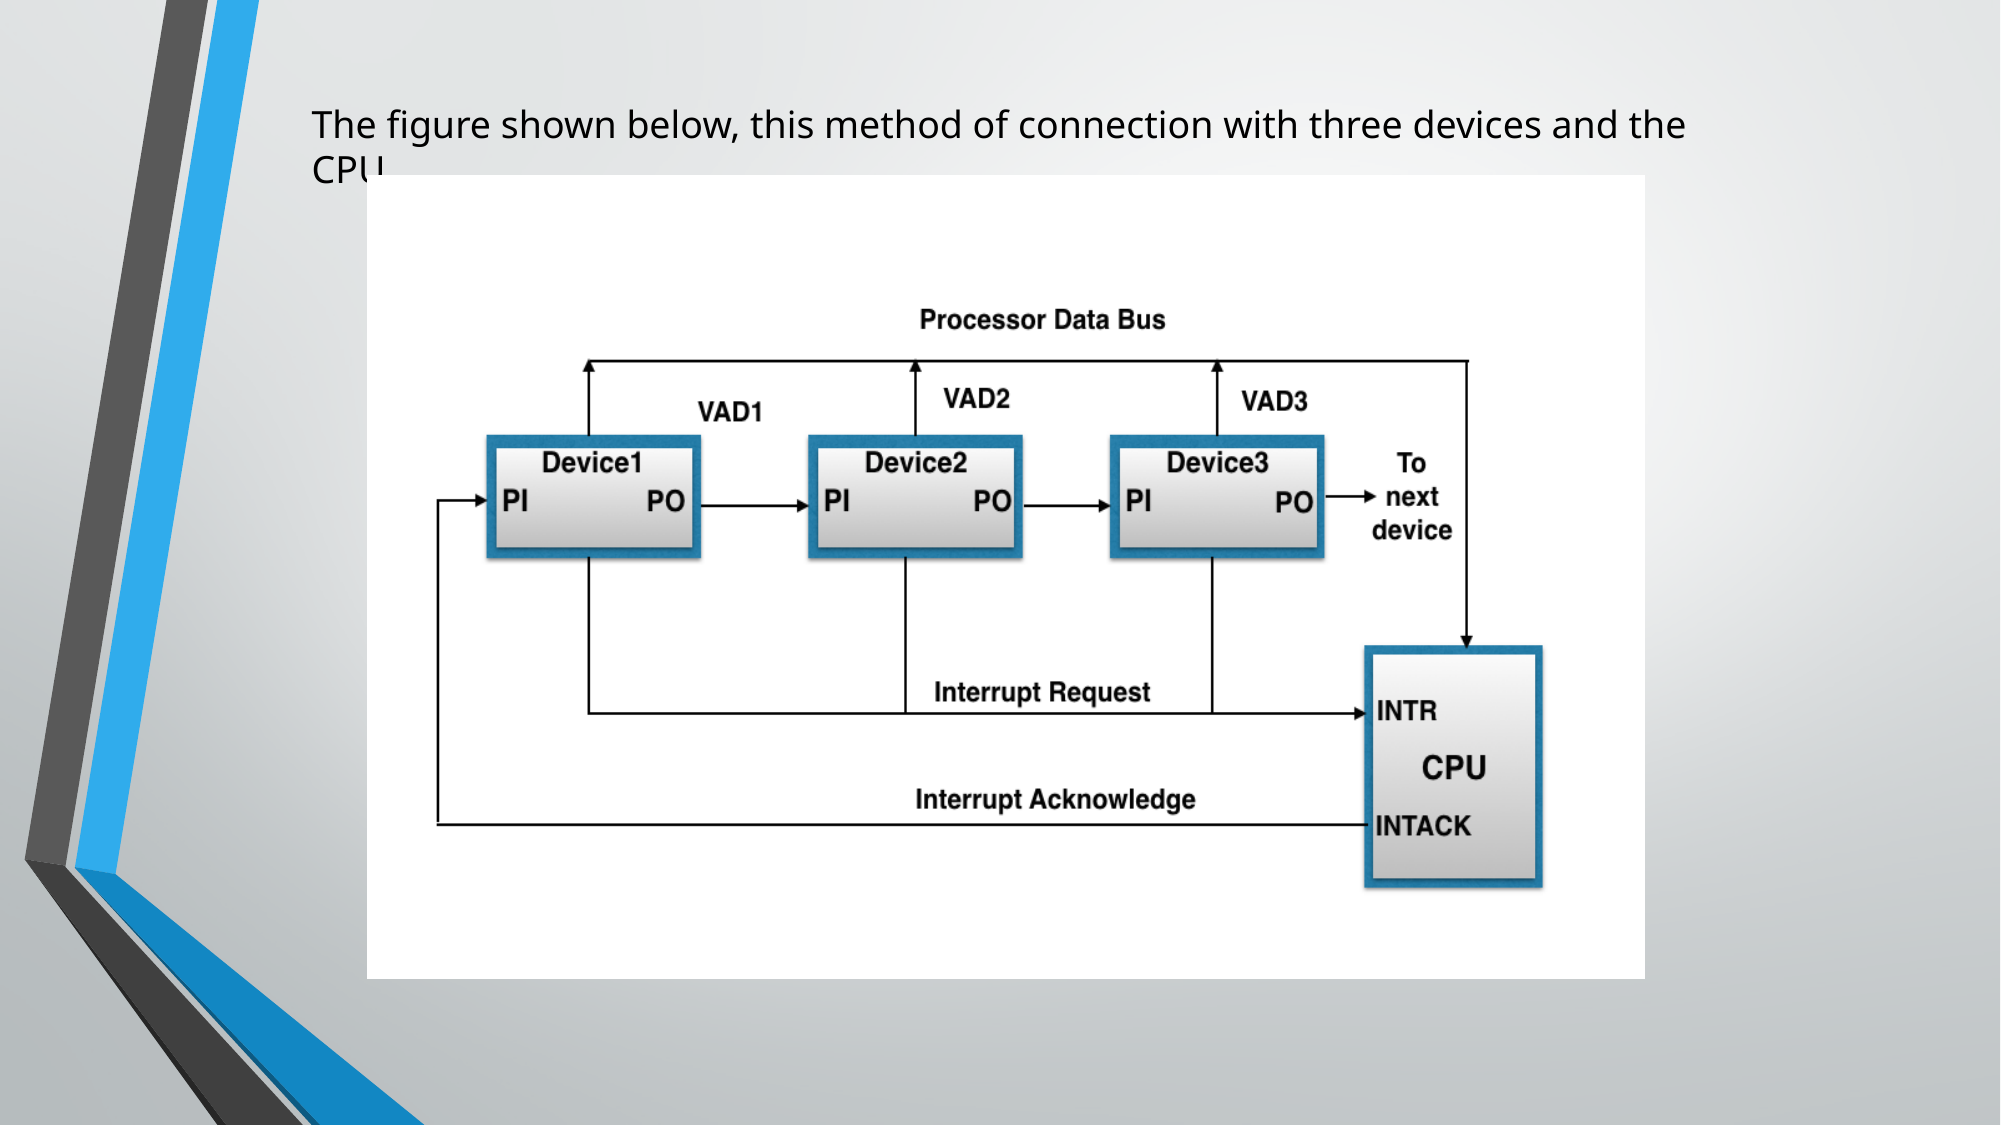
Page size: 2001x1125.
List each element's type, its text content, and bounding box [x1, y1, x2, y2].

text_box The figure shown below, this method of connection with three devices and the CPU. [296, 93, 1715, 199]
picture [366, 175, 1645, 979]
